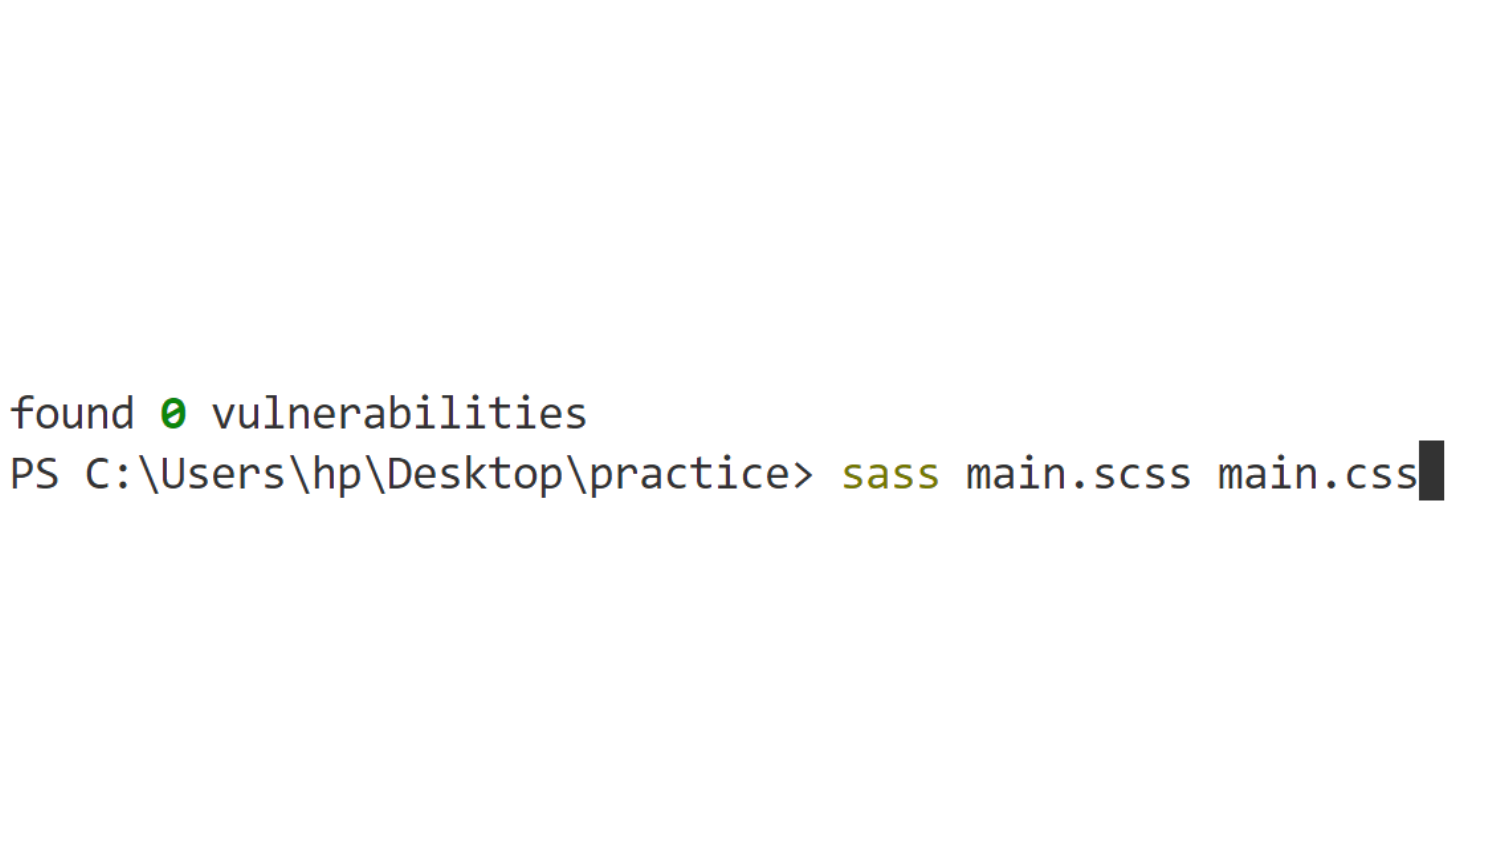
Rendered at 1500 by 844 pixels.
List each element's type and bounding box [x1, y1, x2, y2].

picture [0, 338, 1500, 506]
